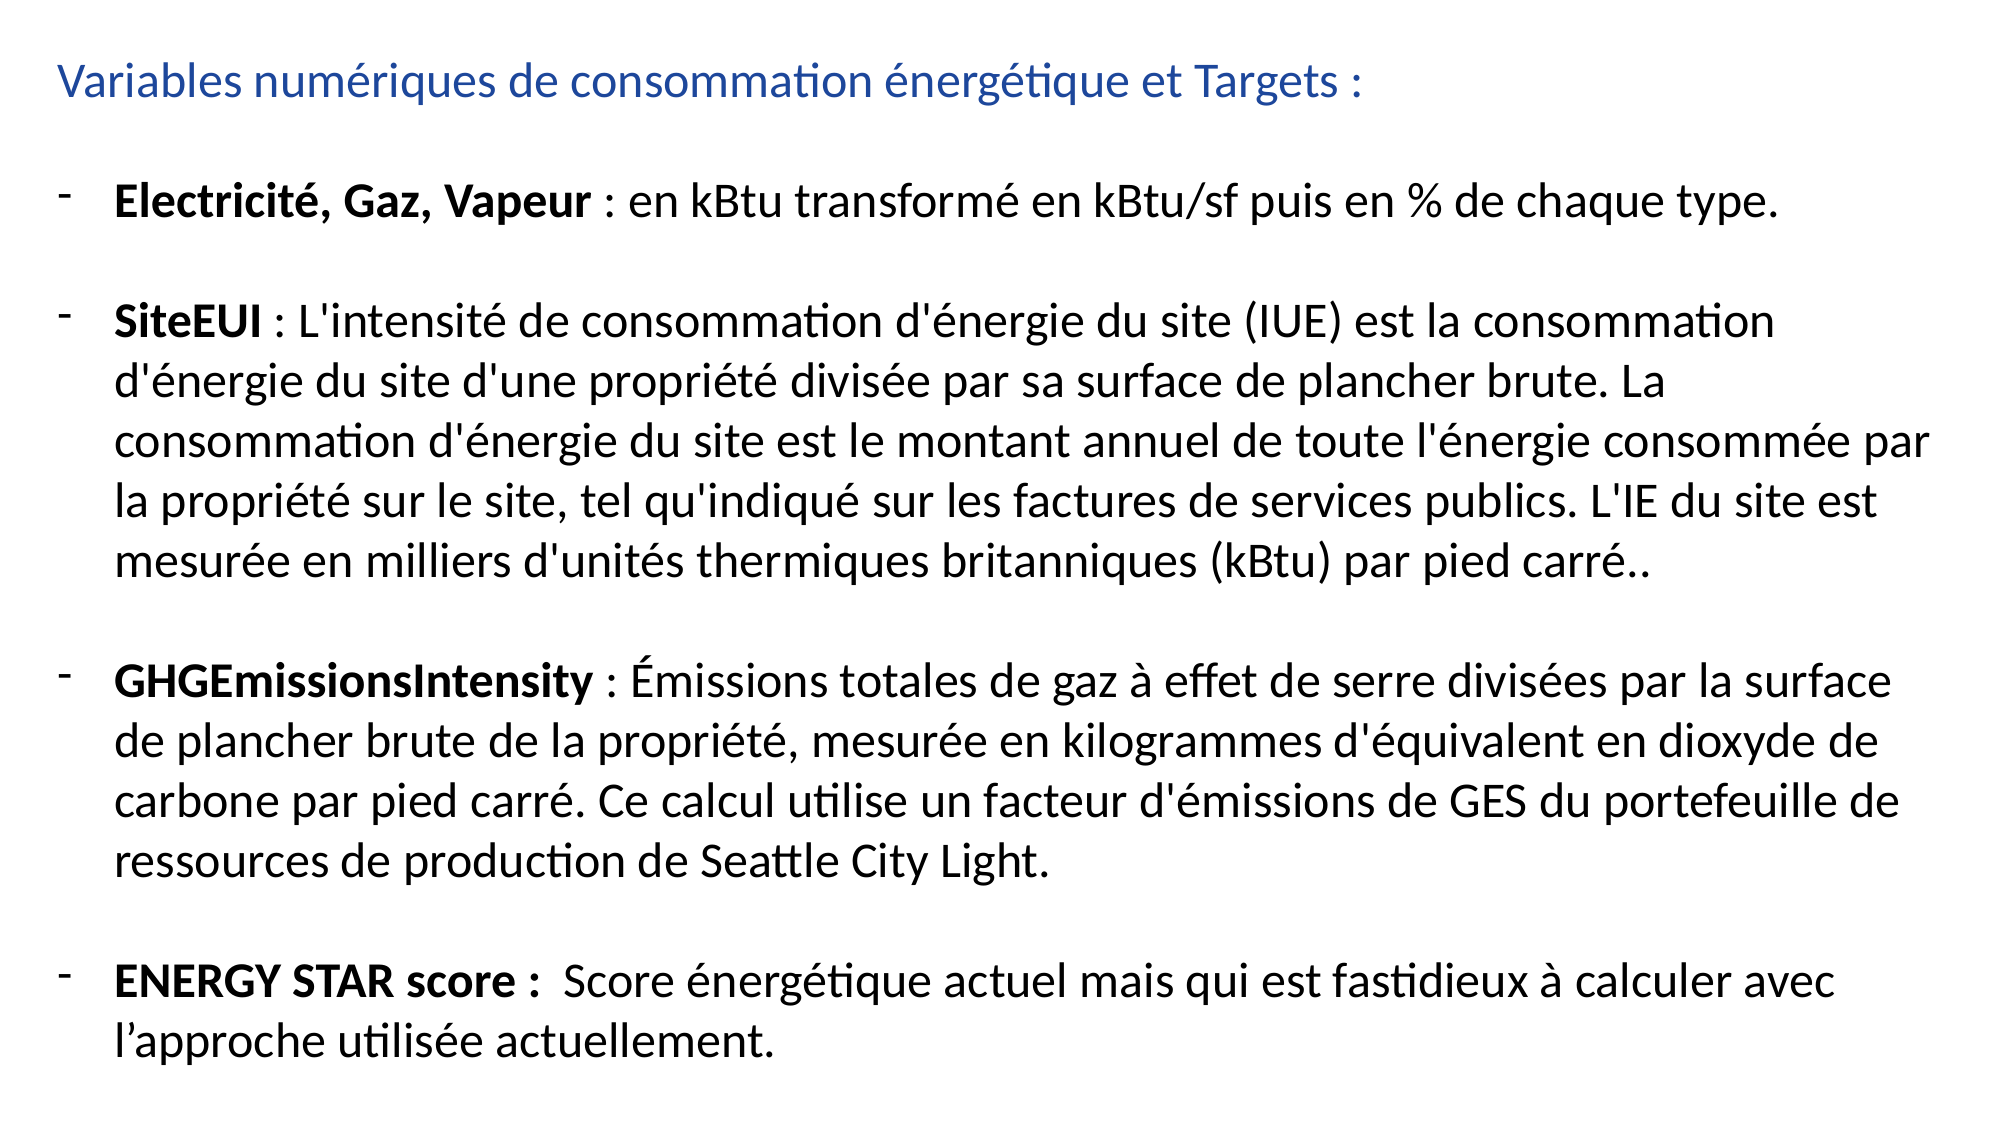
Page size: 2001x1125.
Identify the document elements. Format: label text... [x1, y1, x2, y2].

text_box Variables numériques de consommation énergétique et Targets : Electricité, Gaz, Vapeur : en kBtu transformé en kBtu/sf puis en % de chaque type. SiteEUI : L'intensité de consommation d'énergie du site (IUE) est la consommation d'énergie du site d'une propriété divisée par sa surface de plancher brute. La consommation d'énergie du site est le montant annuel de toute l'énergie consommée par la propriété sur le site, tel qu'indiqué sur les factures de services publics. L'IE du site est mesurée en milliers d'unités thermiques britanniques (kBtu) par pied carré.. GHGEmissionsIntensity : Émissions totales de gaz à effet de serre divisées par la surface de plancher brute de la propriété, mesurée en kilogrammes d'équivalent en dioxyde de carbone par pied carré. Ce calcul utilise un facteur d'émissions de GES du portefeuille de ressources de production de Seattle City Light. ENERGY STAR score : Score énergétique actuel mais qui est fastidieux à calculer avec l’approche utilisée actuellement. [42, 40, 1967, 1076]
